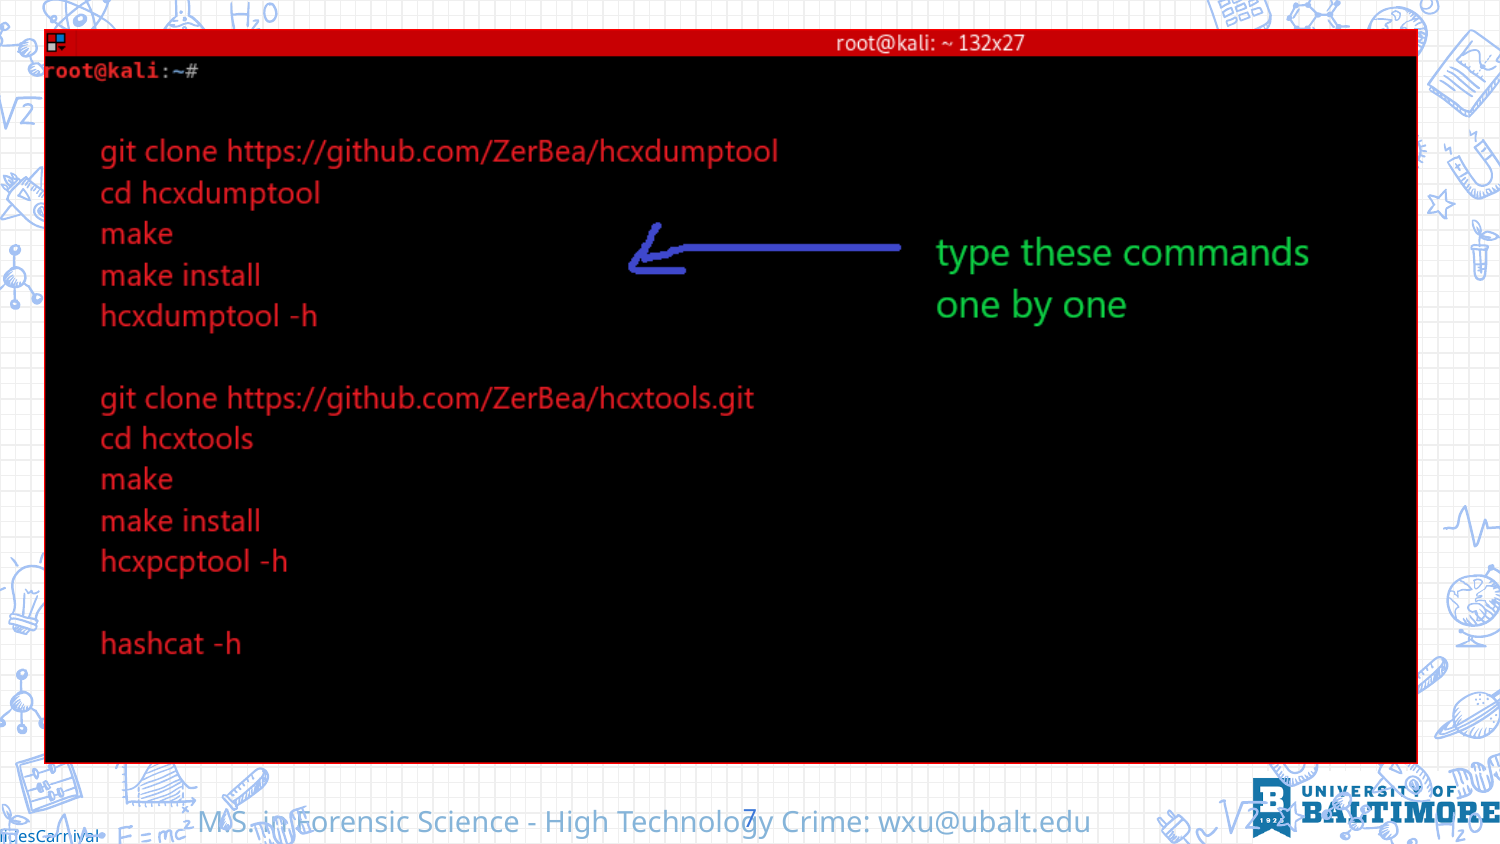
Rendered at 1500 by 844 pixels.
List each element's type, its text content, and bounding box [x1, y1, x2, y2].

picture [1375, 780, 1390, 791]
picture [1481, 771, 1489, 788]
picture [1354, 819, 1361, 827]
picture [1408, 786, 1417, 792]
picture [44, 29, 1419, 765]
slide_number 7 [705, 796, 795, 844]
picture [1471, 771, 1479, 786]
picture [1405, 773, 1430, 800]
picture [1381, 771, 1421, 792]
picture [1388, 823, 1396, 835]
picture [1479, 779, 1483, 790]
picture [1253, 771, 1500, 844]
picture [1342, 796, 1349, 806]
picture [1283, 771, 1308, 783]
